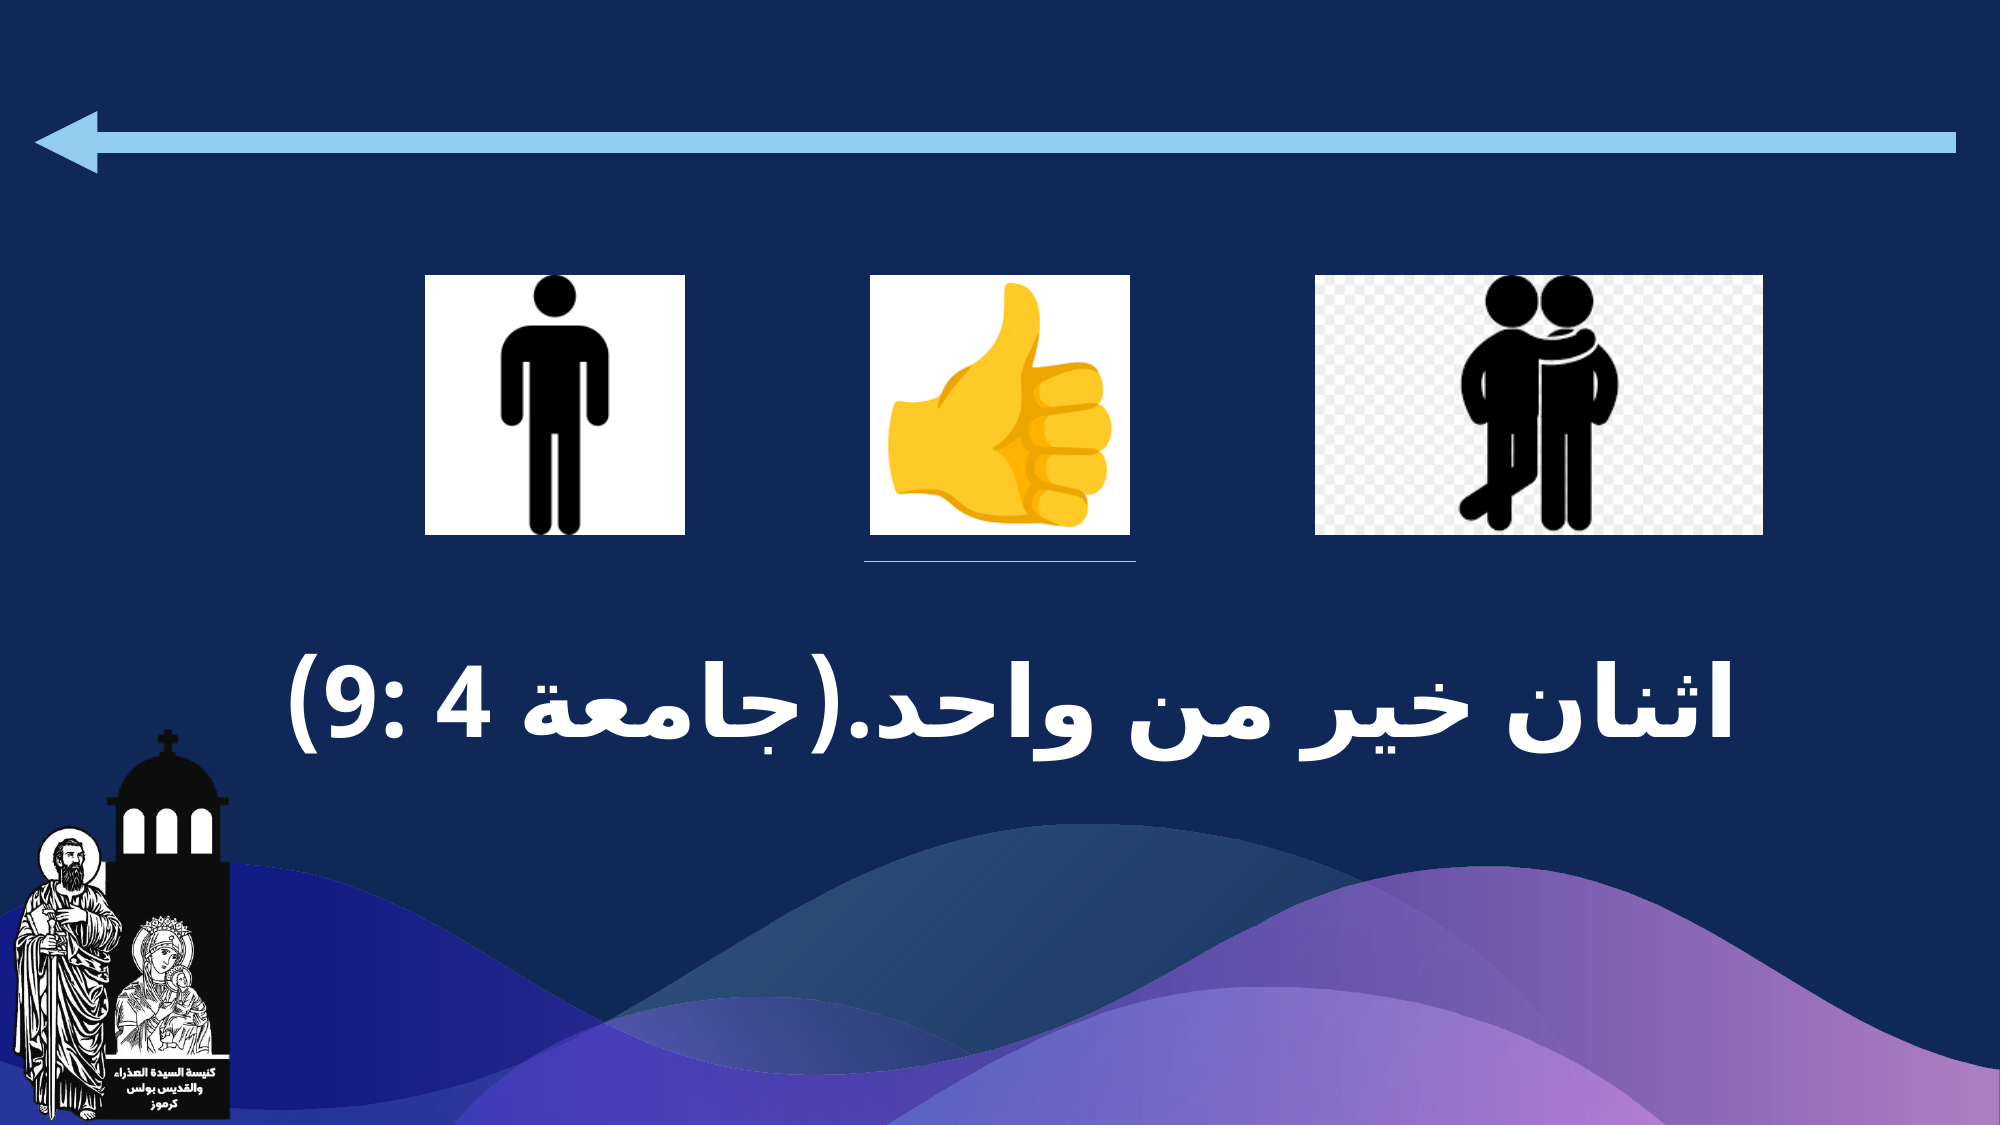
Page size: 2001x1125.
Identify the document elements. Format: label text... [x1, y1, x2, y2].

picture [870, 275, 1130, 535]
picture [425, 275, 685, 535]
picture [1315, 275, 1763, 535]
picture [0, 678, 389, 1125]
text_box اثنان خير من واحد.(جامعة 4 :9) [262, 590, 1763, 767]
